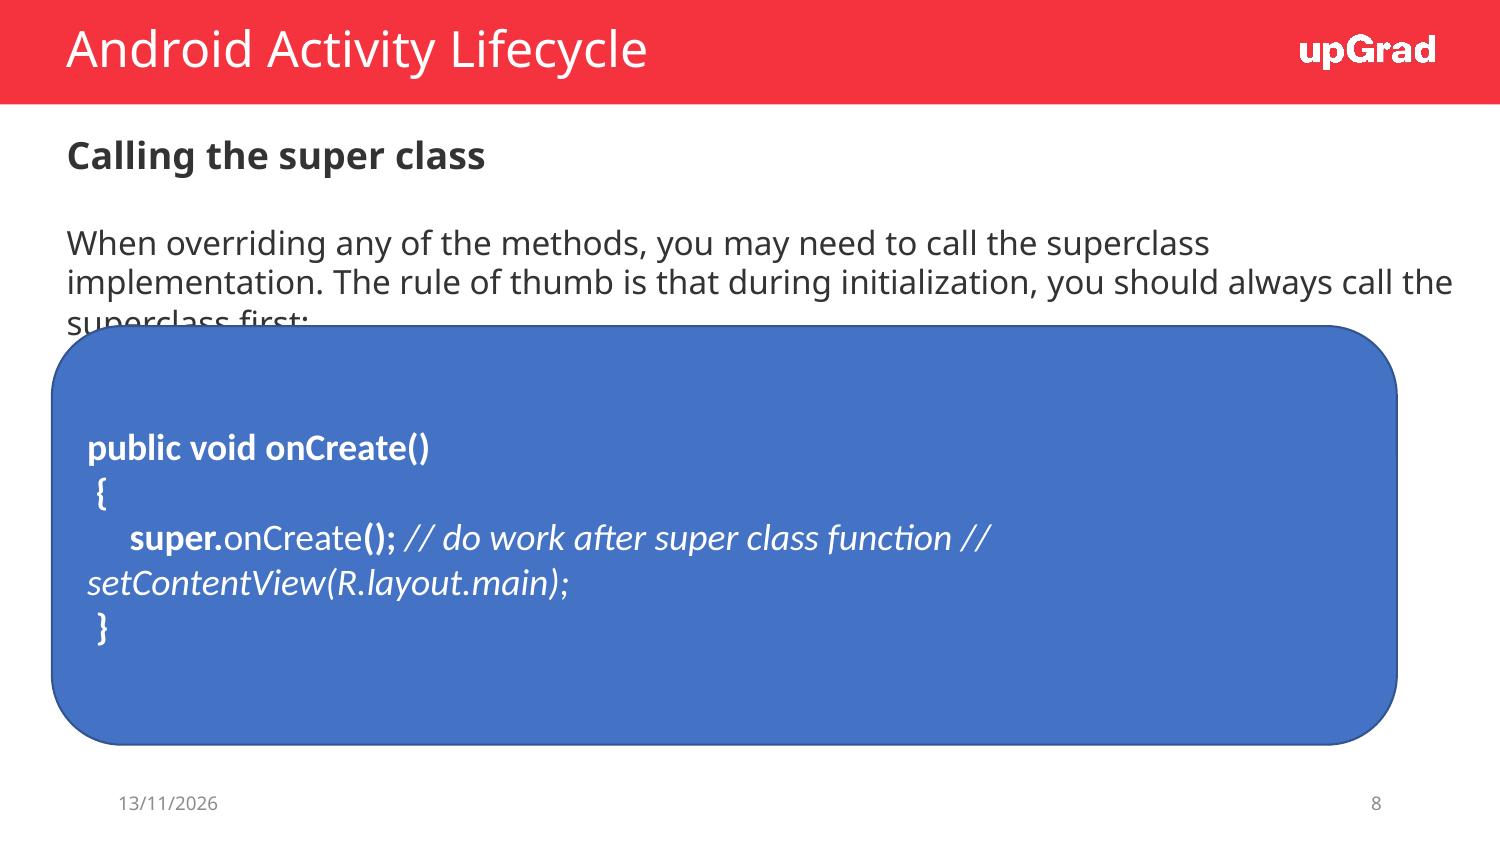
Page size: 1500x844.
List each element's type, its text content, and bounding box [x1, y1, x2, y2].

text_box public void onCreate() { super.onCreate(); // do work after super class function // setContentView(R.layout.main); } [50, 325, 1398, 746]
title Android Activity Lifecycle [51, 20, 719, 83]
text_box Calling the super class When overriding any of the methods, you may need to call the superclass implementation. The rule of thumb is that during initialization, you should always call the superclass first: [51, 124, 1474, 349]
slide_number 8 [1059, 782, 1397, 827]
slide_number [103, 782, 441, 827]
picture [1300, 34, 1435, 70]
